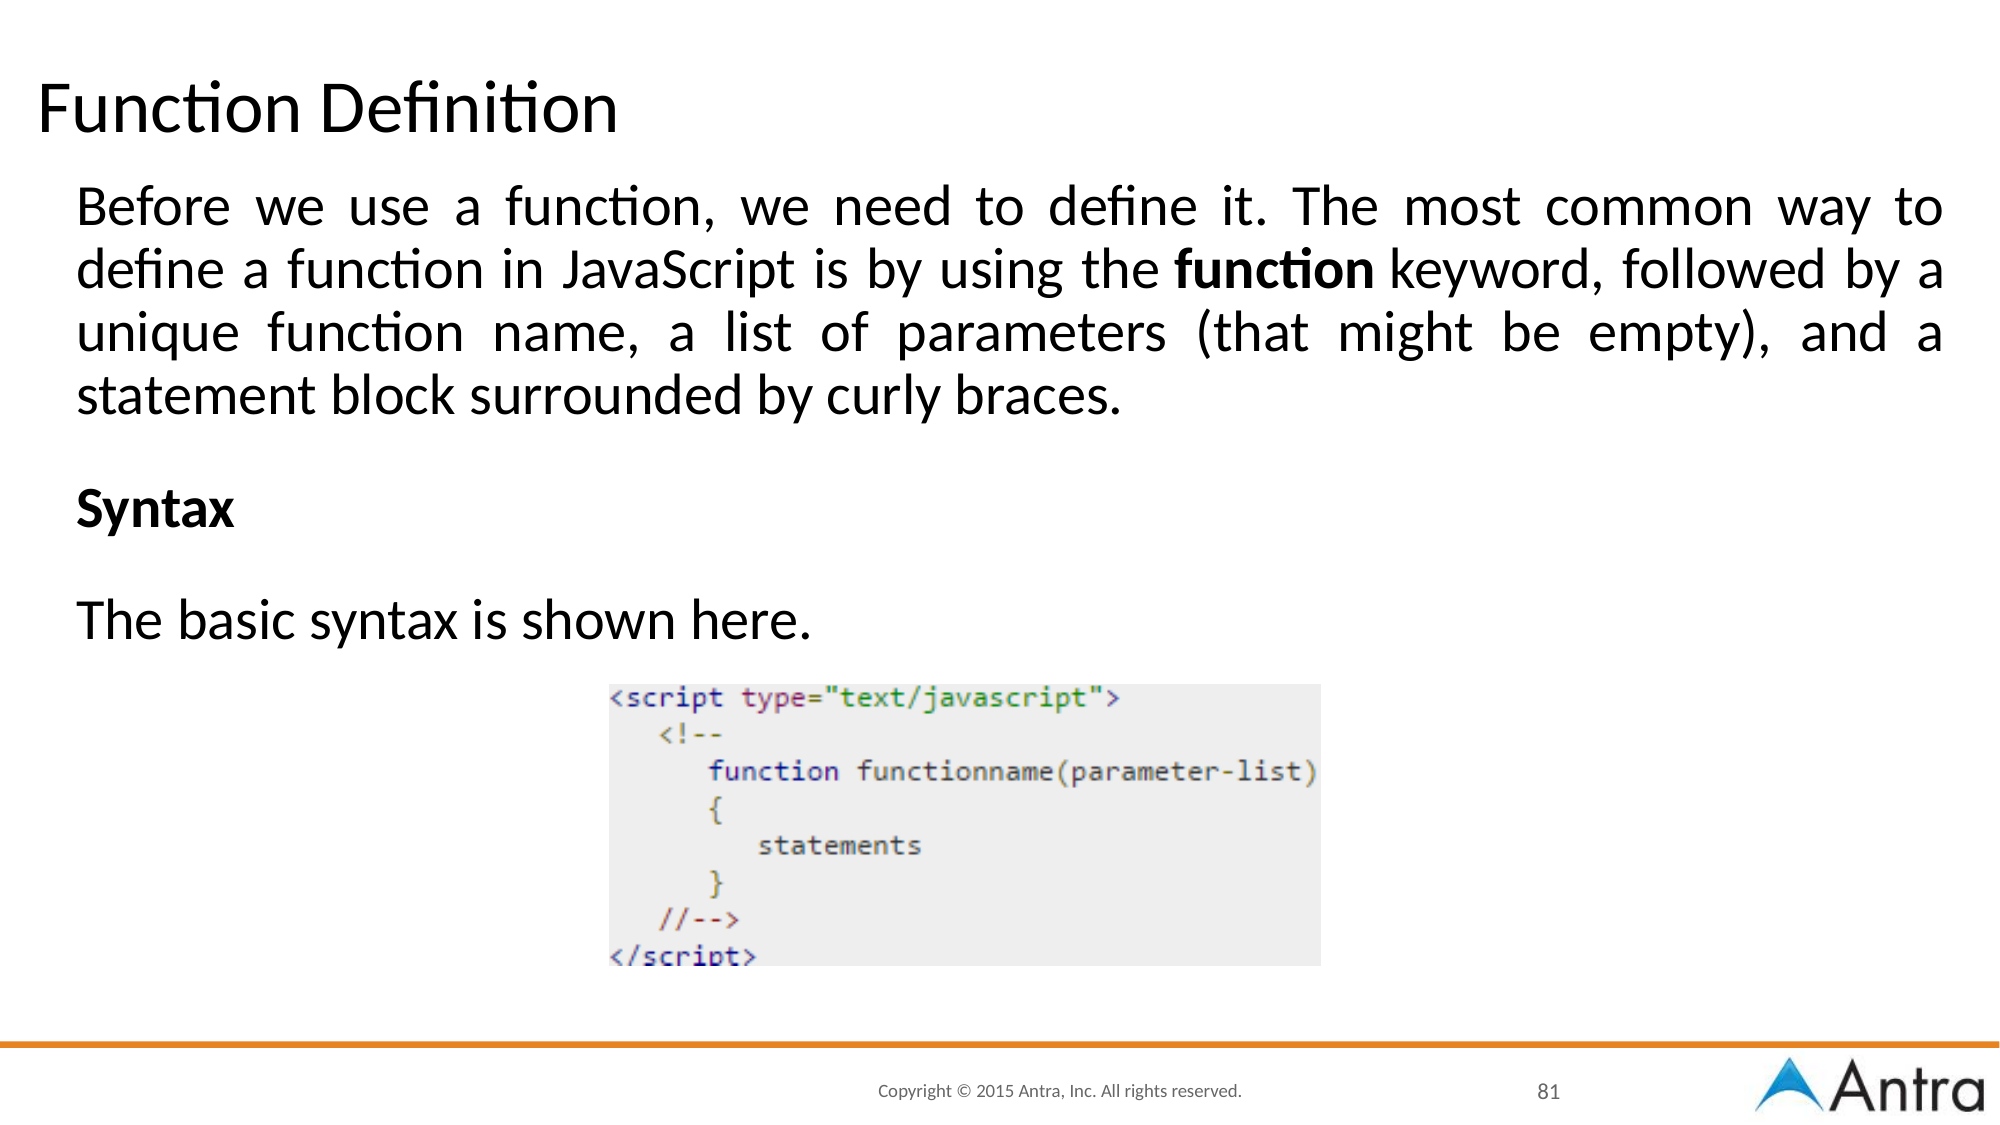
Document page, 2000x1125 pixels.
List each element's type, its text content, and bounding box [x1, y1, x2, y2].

slide_number ‹#› [1498, 1075, 1561, 1106]
picture [1744, 1048, 1994, 1122]
title Function Definition [37, 38, 1863, 148]
picture [608, 683, 1321, 967]
list Before we use a function, we need to define it. The most common way to define a function in JavaScript is by using the function keyword, followed by a unique function name, a list of parameters (that might be empty), and a statement block surrounded by curly braces. Syntax The basic syntax is shown here. [75, 174, 1947, 825]
